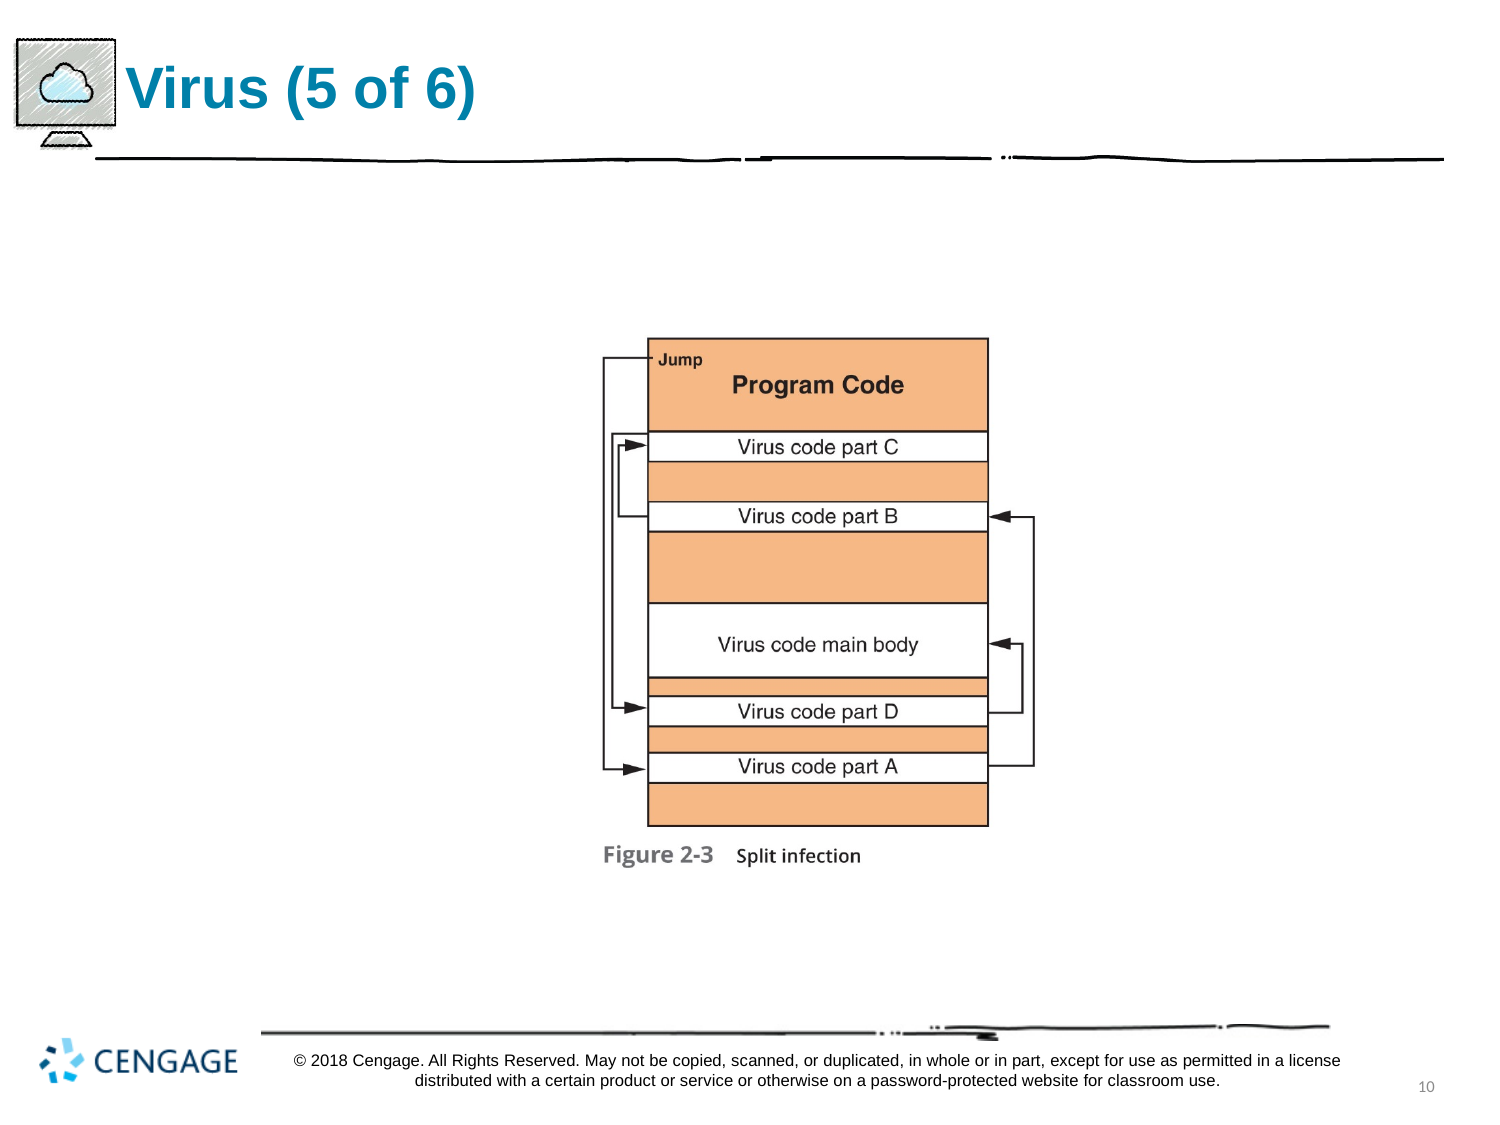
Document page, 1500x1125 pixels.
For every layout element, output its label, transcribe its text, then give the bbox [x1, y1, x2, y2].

picture [261, 1024, 1331, 1041]
picture [95, 155, 1444, 163]
title Virus (5 of 6) [125, 60, 1442, 121]
picture [19, 1024, 250, 1096]
picture [13, 36, 117, 151]
footer © 2018 Cengage. All Rights Reserved. May not be copied, scanned, or duplicated, in whole or in part, except for use as permitted in a license distributed with a certain product or service or otherwise on a password-protected website for classroom use. [262, 1050, 1375, 1091]
picture [600, 335, 1037, 871]
